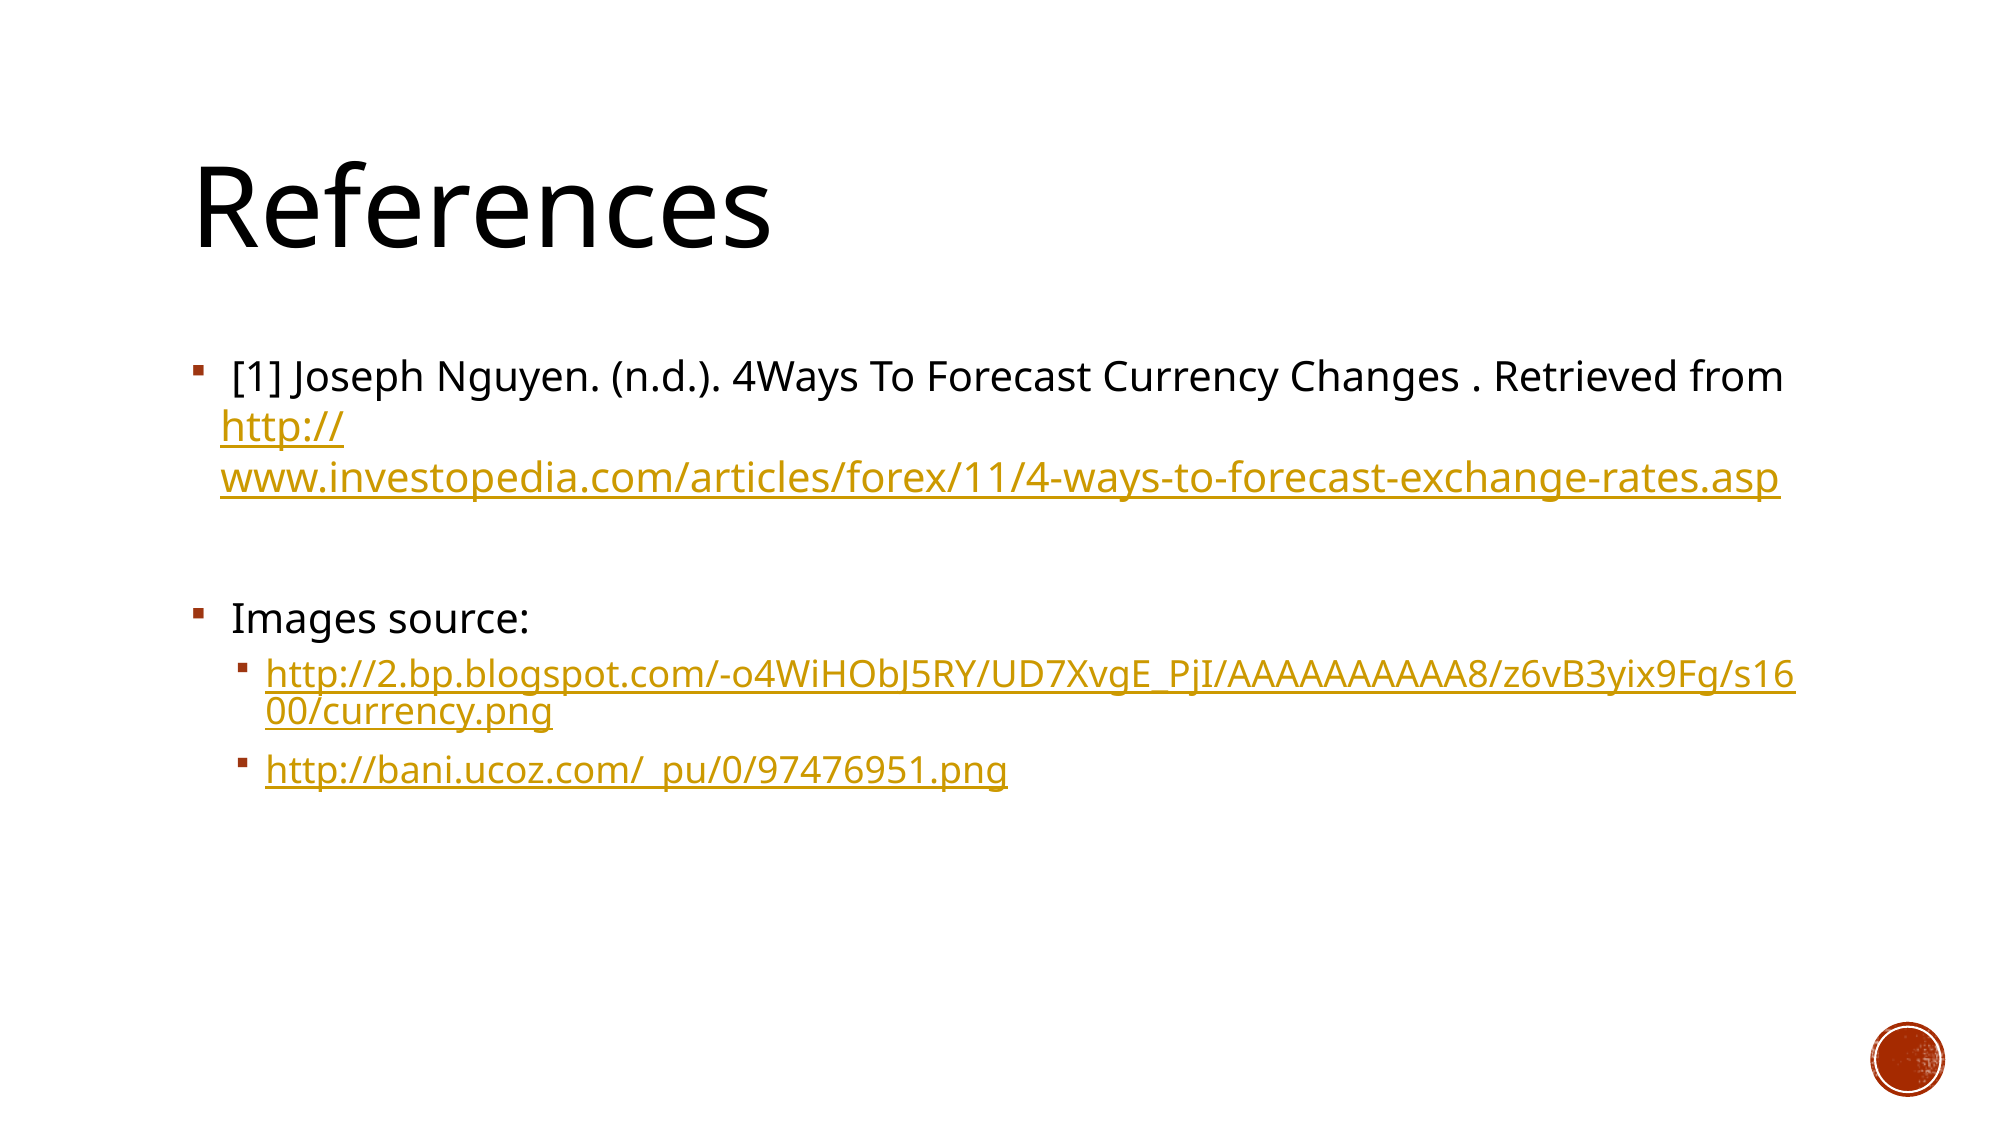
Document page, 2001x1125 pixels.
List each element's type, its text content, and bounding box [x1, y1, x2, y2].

list [1] Joseph Nguyen. (n.d.). 4Ways To Forecast Currency Changes . Retrieved from http://www.investopedia.com/articles/forex/11/4-ways-to-forecast-exchange-rates.asp Images source: http://2.bp.blogspot.com/-o4WiHObJ5RY/UD7XvgE_PjI/AAAAAAAAAA8/z6vB3yix9Fg/s1600/currency.png http://bani.ucoz.com/_pu/0/97476951.png [175, 348, 1826, 1013]
title References [175, 79, 1826, 344]
